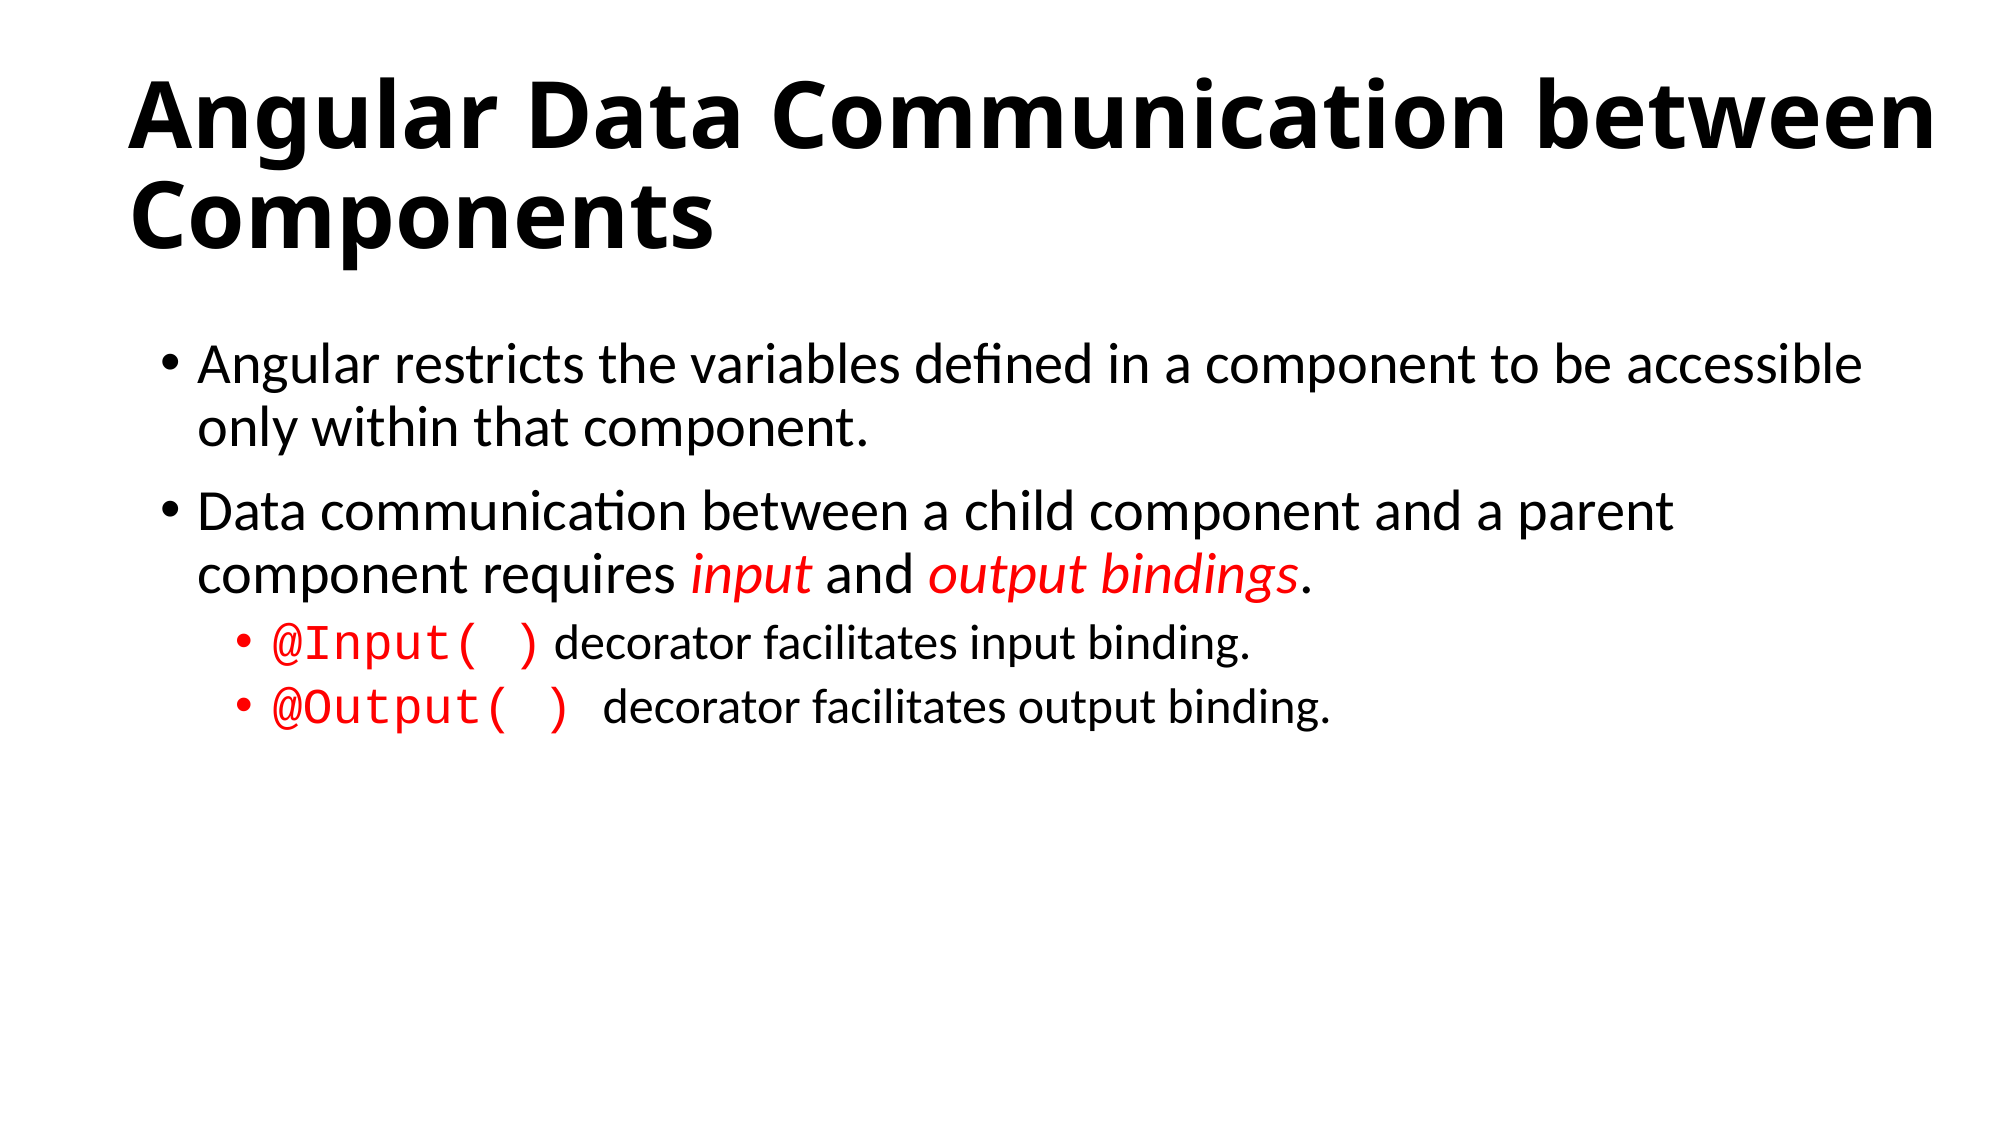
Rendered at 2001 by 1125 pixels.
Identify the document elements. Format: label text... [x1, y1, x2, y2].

title Angular Data Communication between Components [113, 59, 2000, 278]
list Angular restricts the variables defined in a component to be accessible only within that component. Data communication between a child component and a parent component requires input and output bindings. @Input( ) decorator facilitates input binding. @Output( ) decorator facilitates output binding. [145, 326, 1969, 1125]
